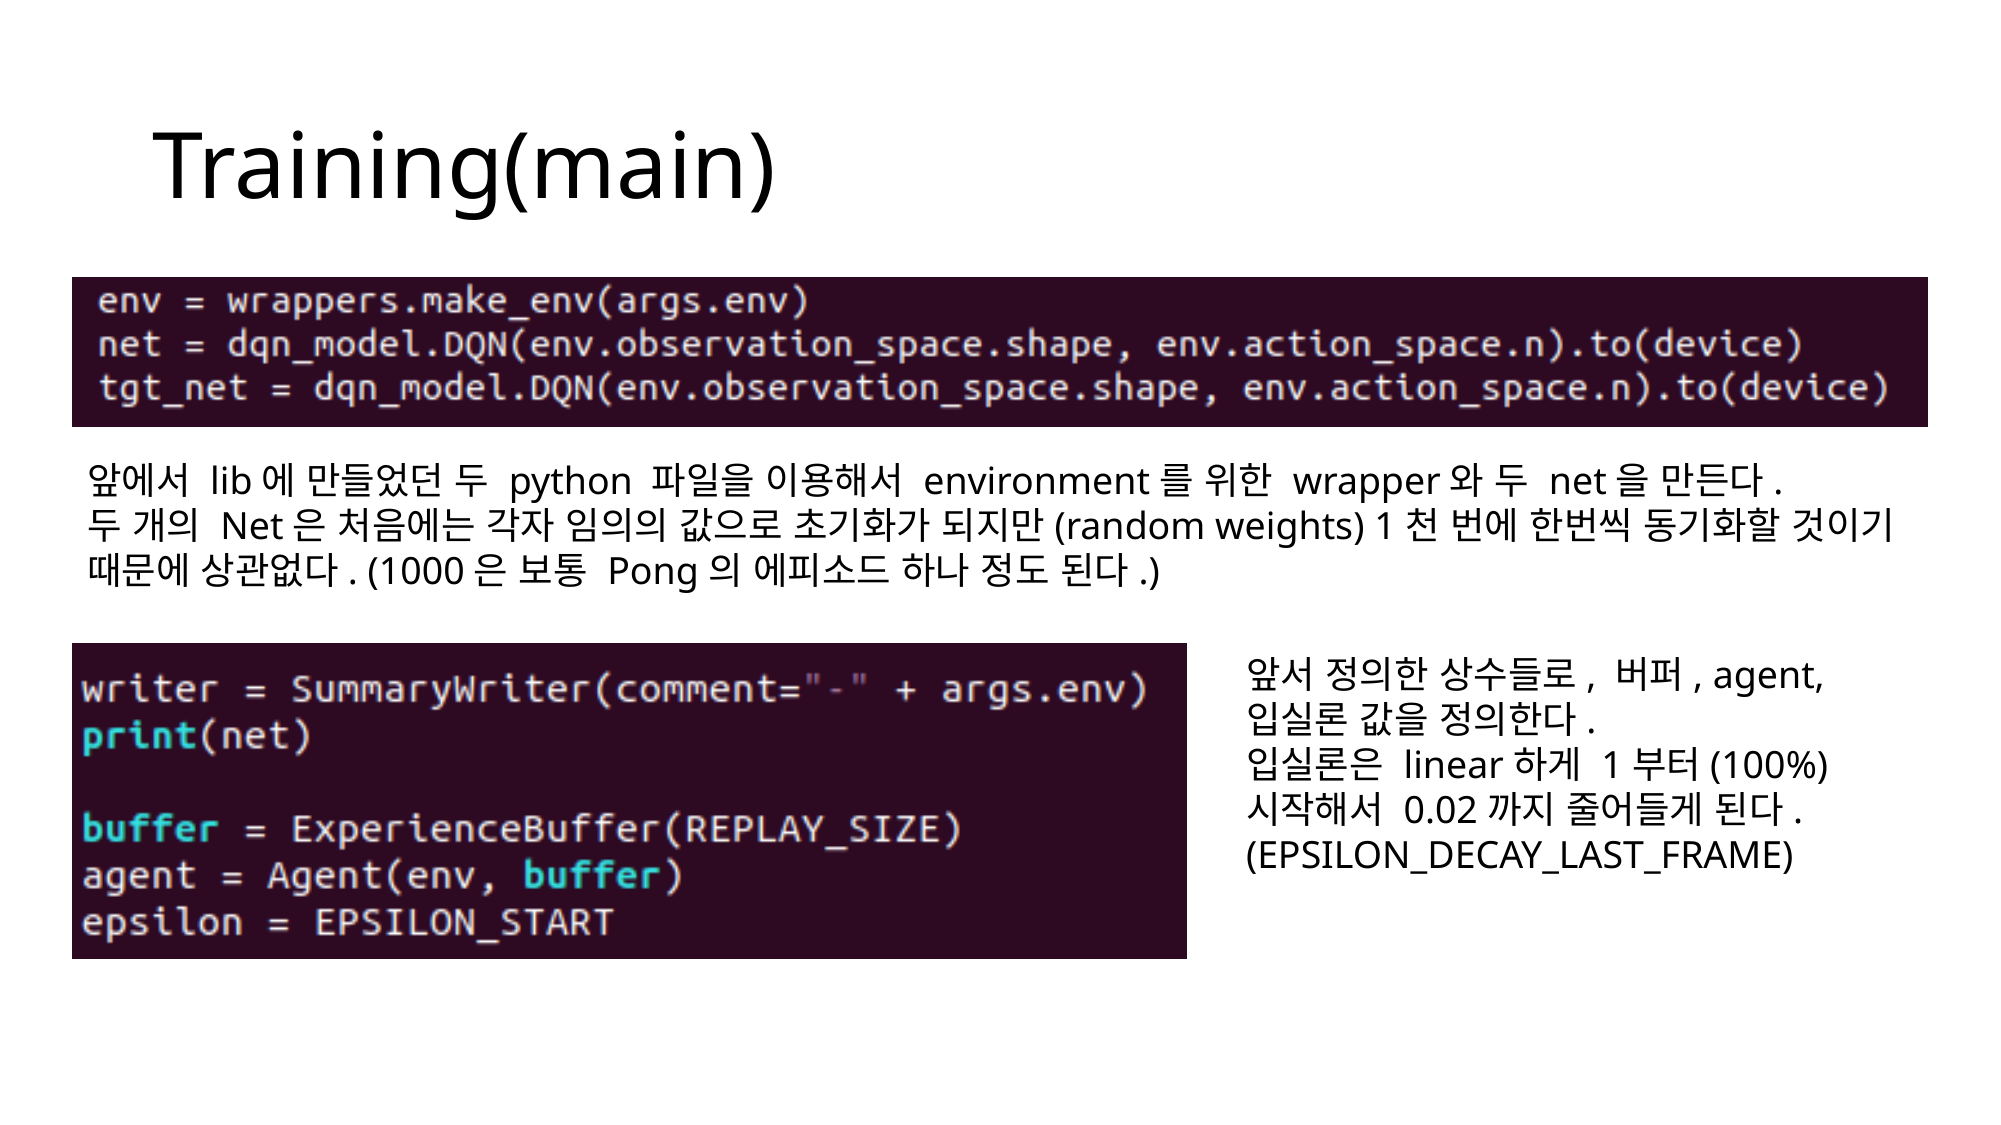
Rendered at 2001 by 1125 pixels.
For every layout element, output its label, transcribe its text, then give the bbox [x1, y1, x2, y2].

text_box 앞에서 lib에 만들었던 두 python 파일을 이용해서 environment를 위한 wrapper와 두 net을 만든다. 두 개의 Net은 처음에는 각자 임의의 값으로 초기화가 되지만(random weights) 1천 번에 한번씩 동기화할 것이기 때문에 상관없다. (1000은 보통 Pong의 에피소드 하나 정도 된다.) [72, 449, 1928, 600]
picture [72, 643, 1187, 959]
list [72, 277, 1928, 427]
text_box 앞서 정의한 상수들로, 버퍼, agent, 입실론 값을 정의한다. 입실론은 linear하게 1부터(100%) 시작해서 0.02까지 줄어들게 된다. (EPSILON_DECAY_LAST_FRAME) [1231, 643, 1892, 884]
title Training(main) [137, 59, 1863, 277]
